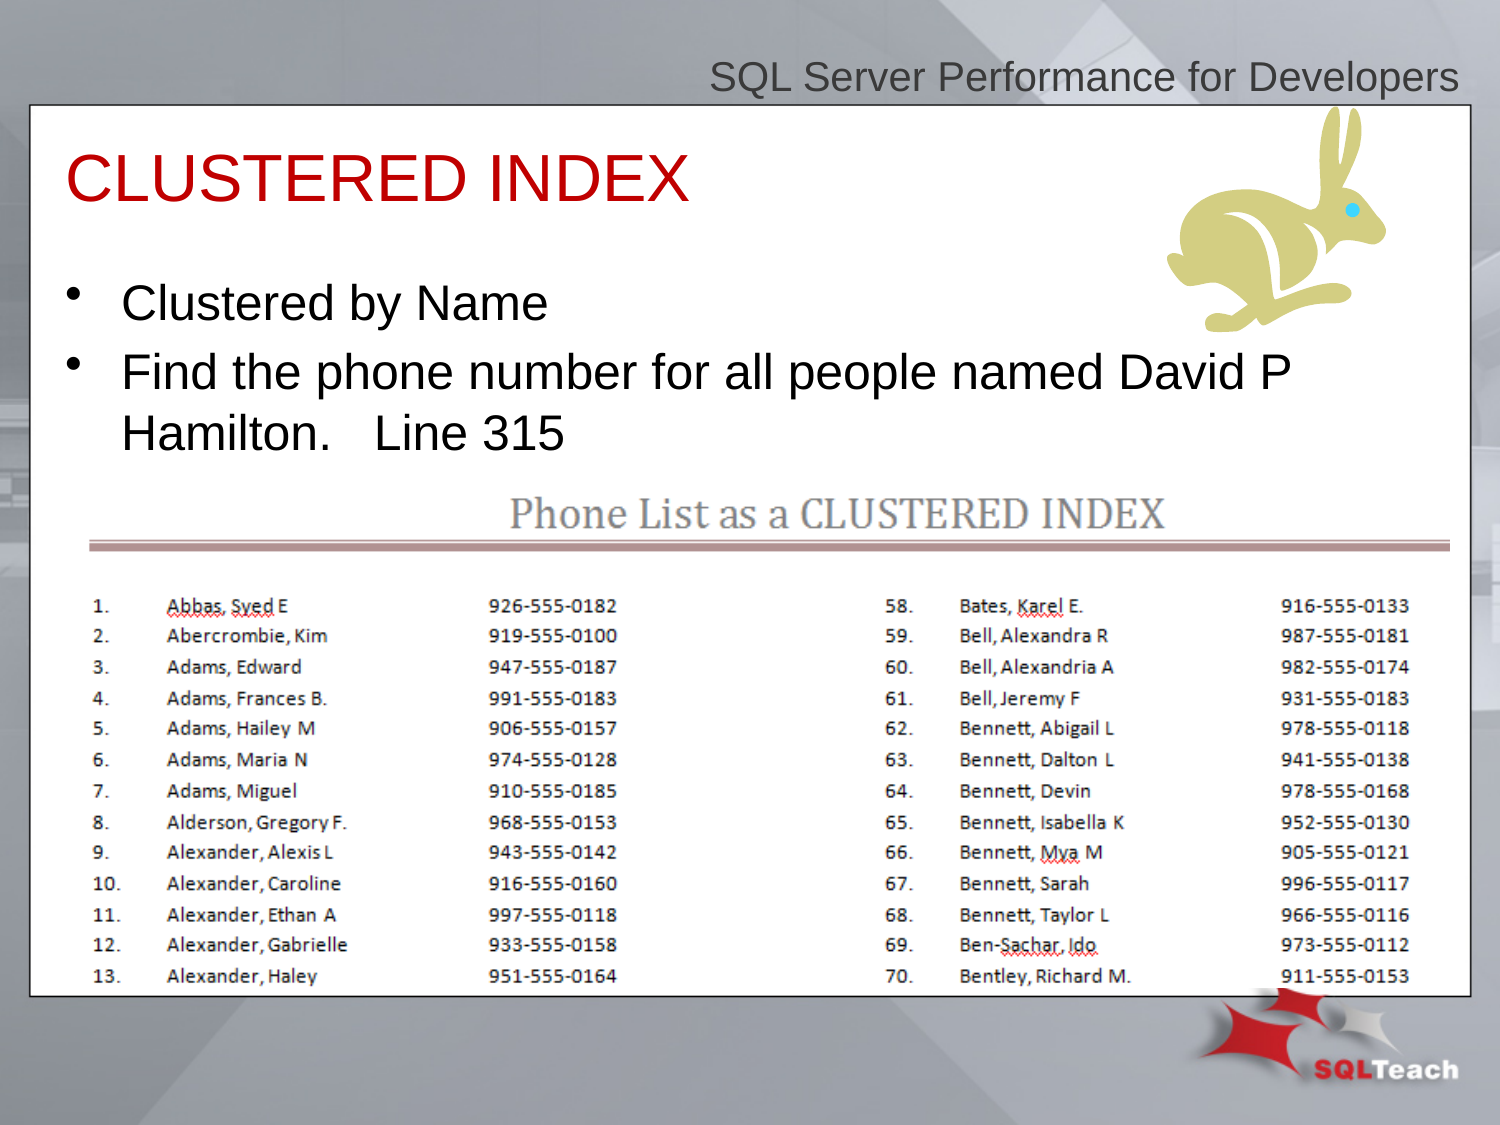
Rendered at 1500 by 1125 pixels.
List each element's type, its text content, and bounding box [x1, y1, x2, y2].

list Clustered by Name Find the phone number for all people named David P Hamilton. Line 315 [49, 262, 1463, 988]
text_box SQL Server Performance for Developers [199, 37, 1475, 113]
title CLUSTERED INDEX [49, 137, 1157, 213]
picture [0, 0, 1500, 1125]
